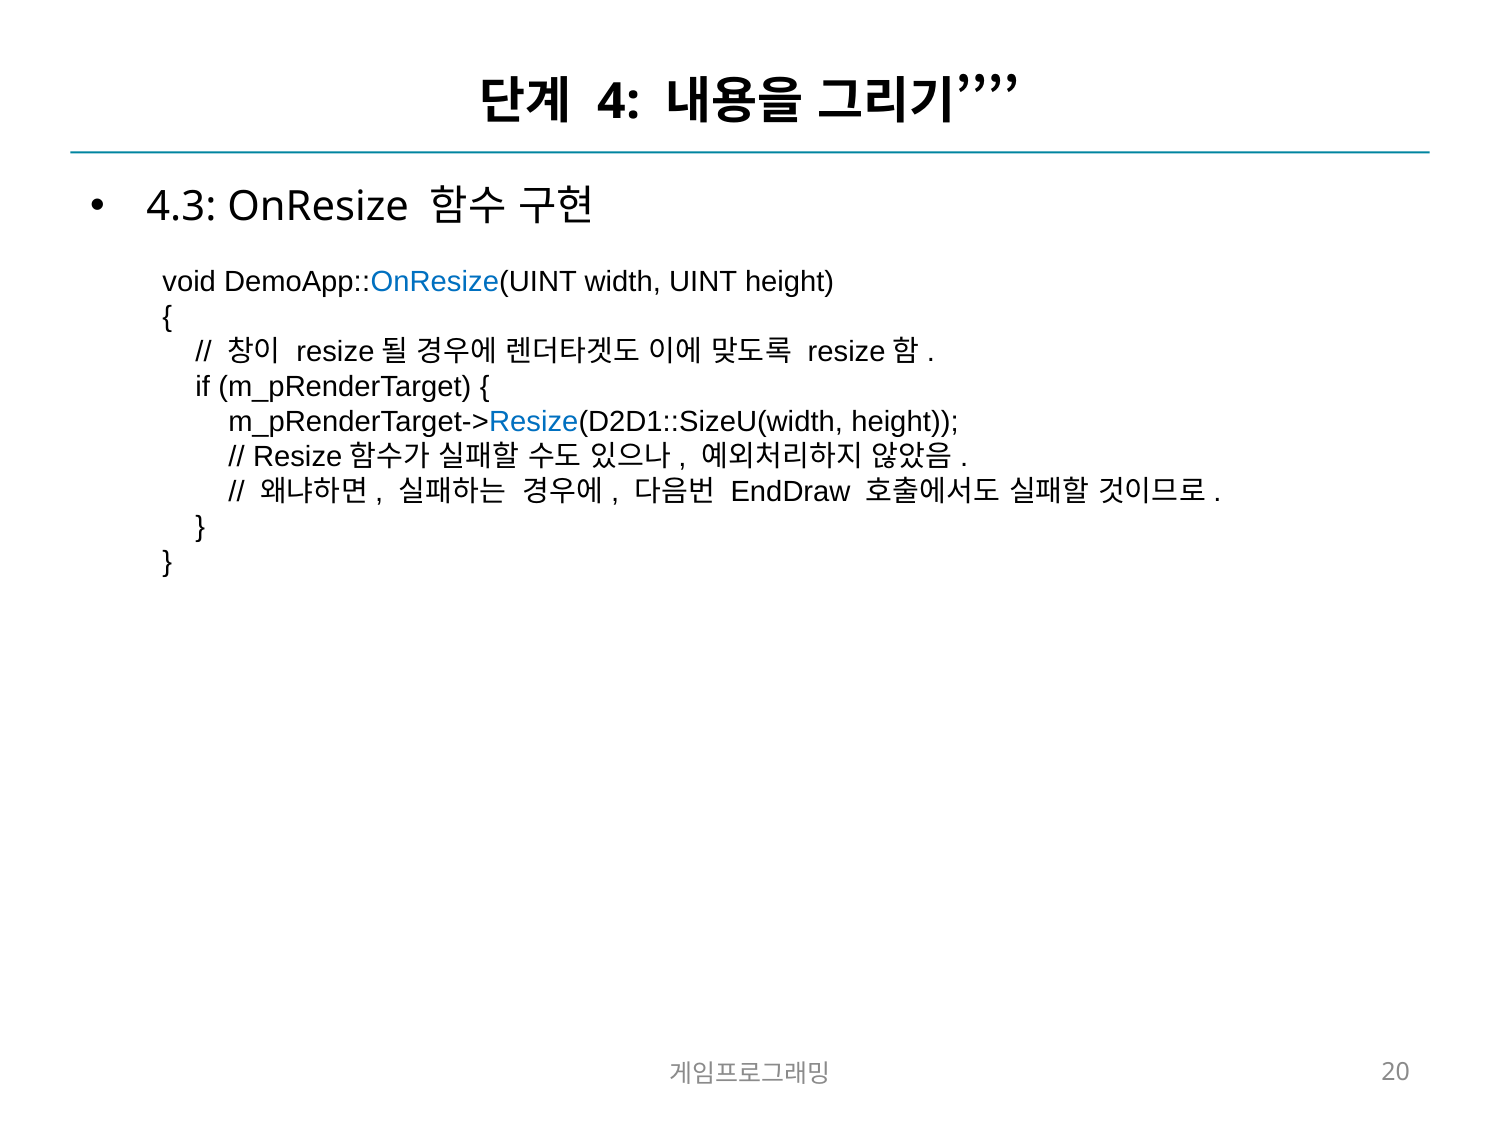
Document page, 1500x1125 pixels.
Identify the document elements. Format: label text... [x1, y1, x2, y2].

list 4.3: OnResize 함수 구현 [74, 171, 1426, 1032]
footer 게임프로그래밍 [512, 1042, 988, 1103]
title 단계 4: 내용을 그리기’’’’ [74, 44, 1426, 153]
text_box void DemoApp::OnResize(UINT width, UINT height) { // 창이 resize될 경우에 렌더타겟도 이에 맞도록 resize함. if (m_pRenderTarget) { m_pRenderTarget->Resize(D2D1::SizeU(width, height)); // Resize함수가 실패할 수도 있으나, 예외처리하지 않았음. // 왜냐하면, 실패하는 경우에, 다음번 EndDraw 호출에서도 실패할 것이므로. } } [147, 255, 1442, 585]
slide_number 20 [1074, 1042, 1425, 1103]
